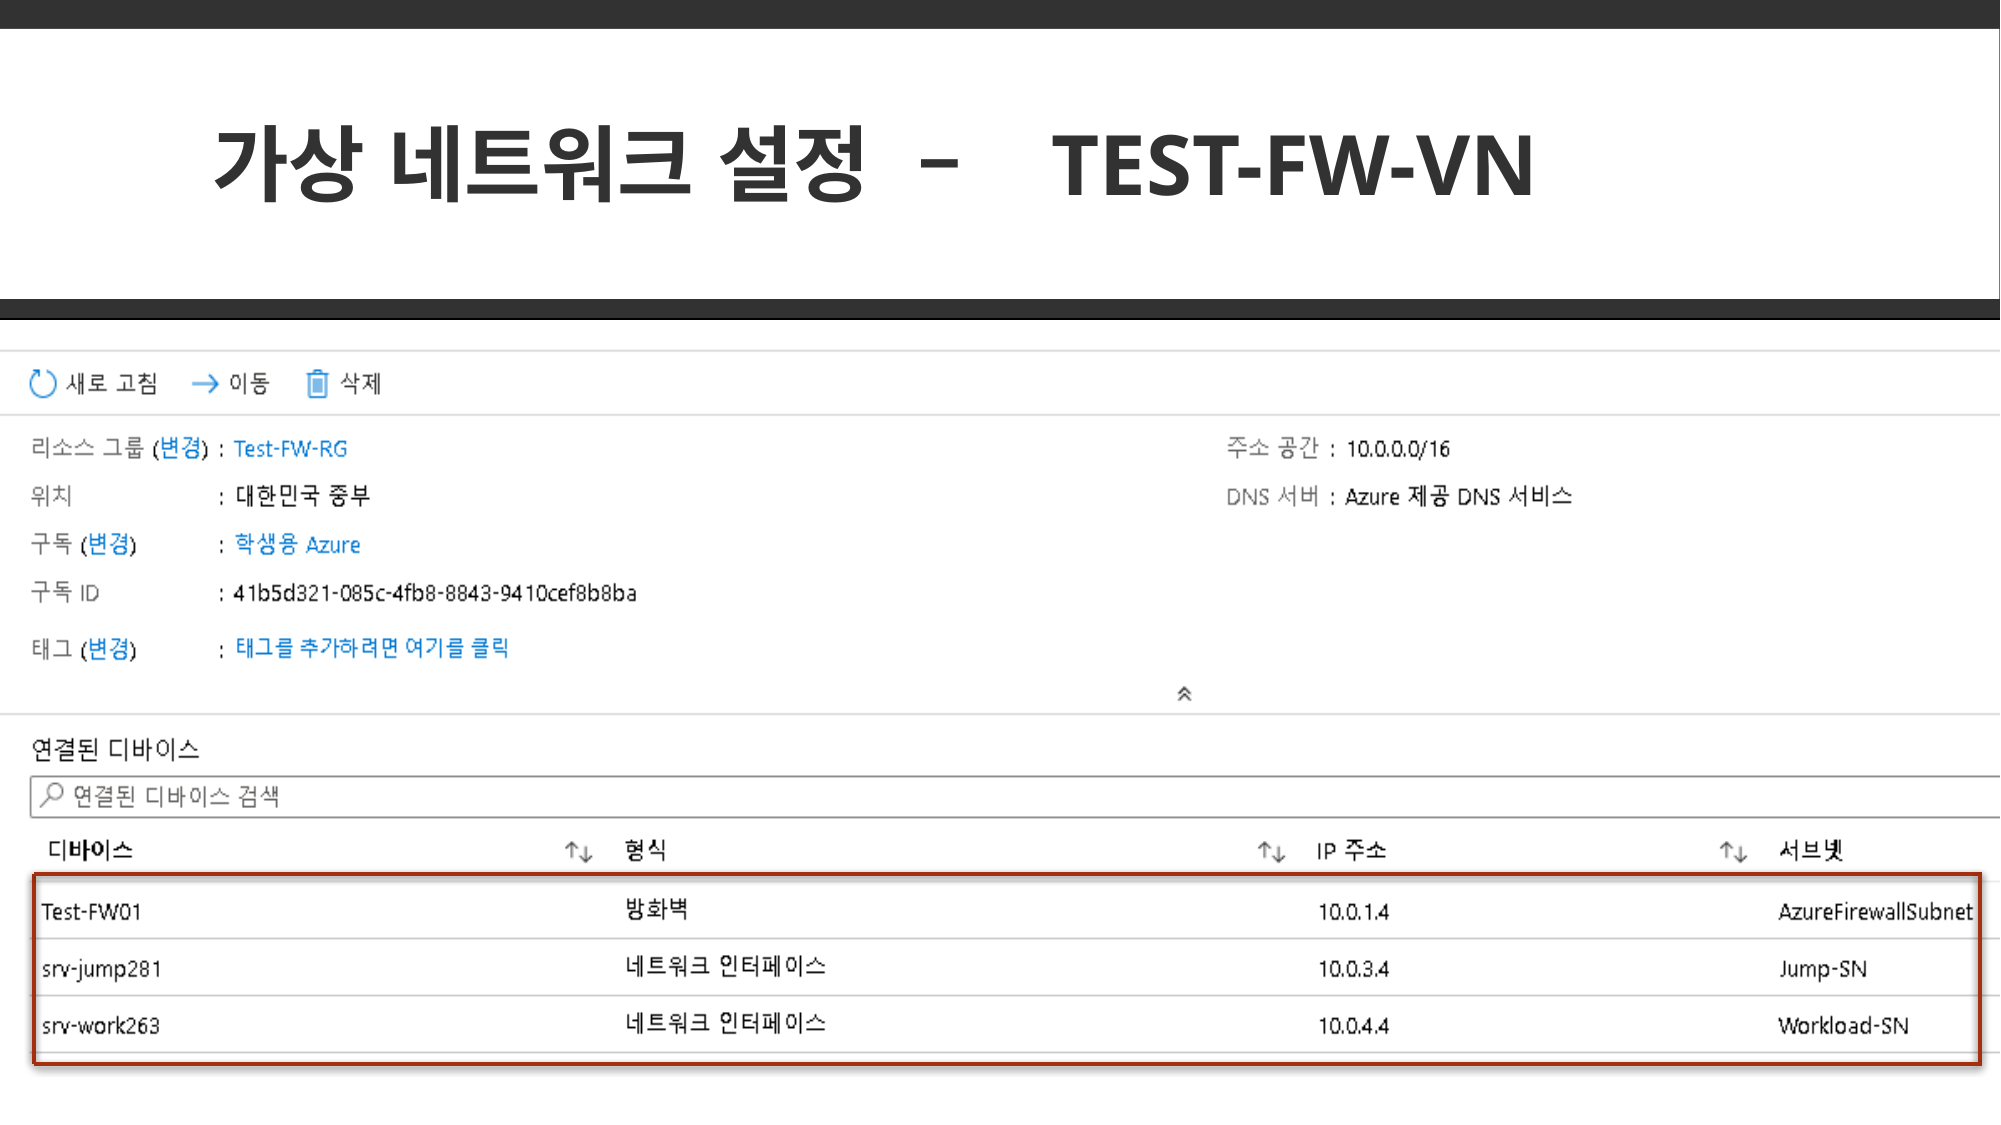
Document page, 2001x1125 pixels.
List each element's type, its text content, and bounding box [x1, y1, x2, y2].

title 가상 네트워크 설정 – Test-fw-vn [197, 46, 1803, 295]
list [0, 320, 2000, 1125]
